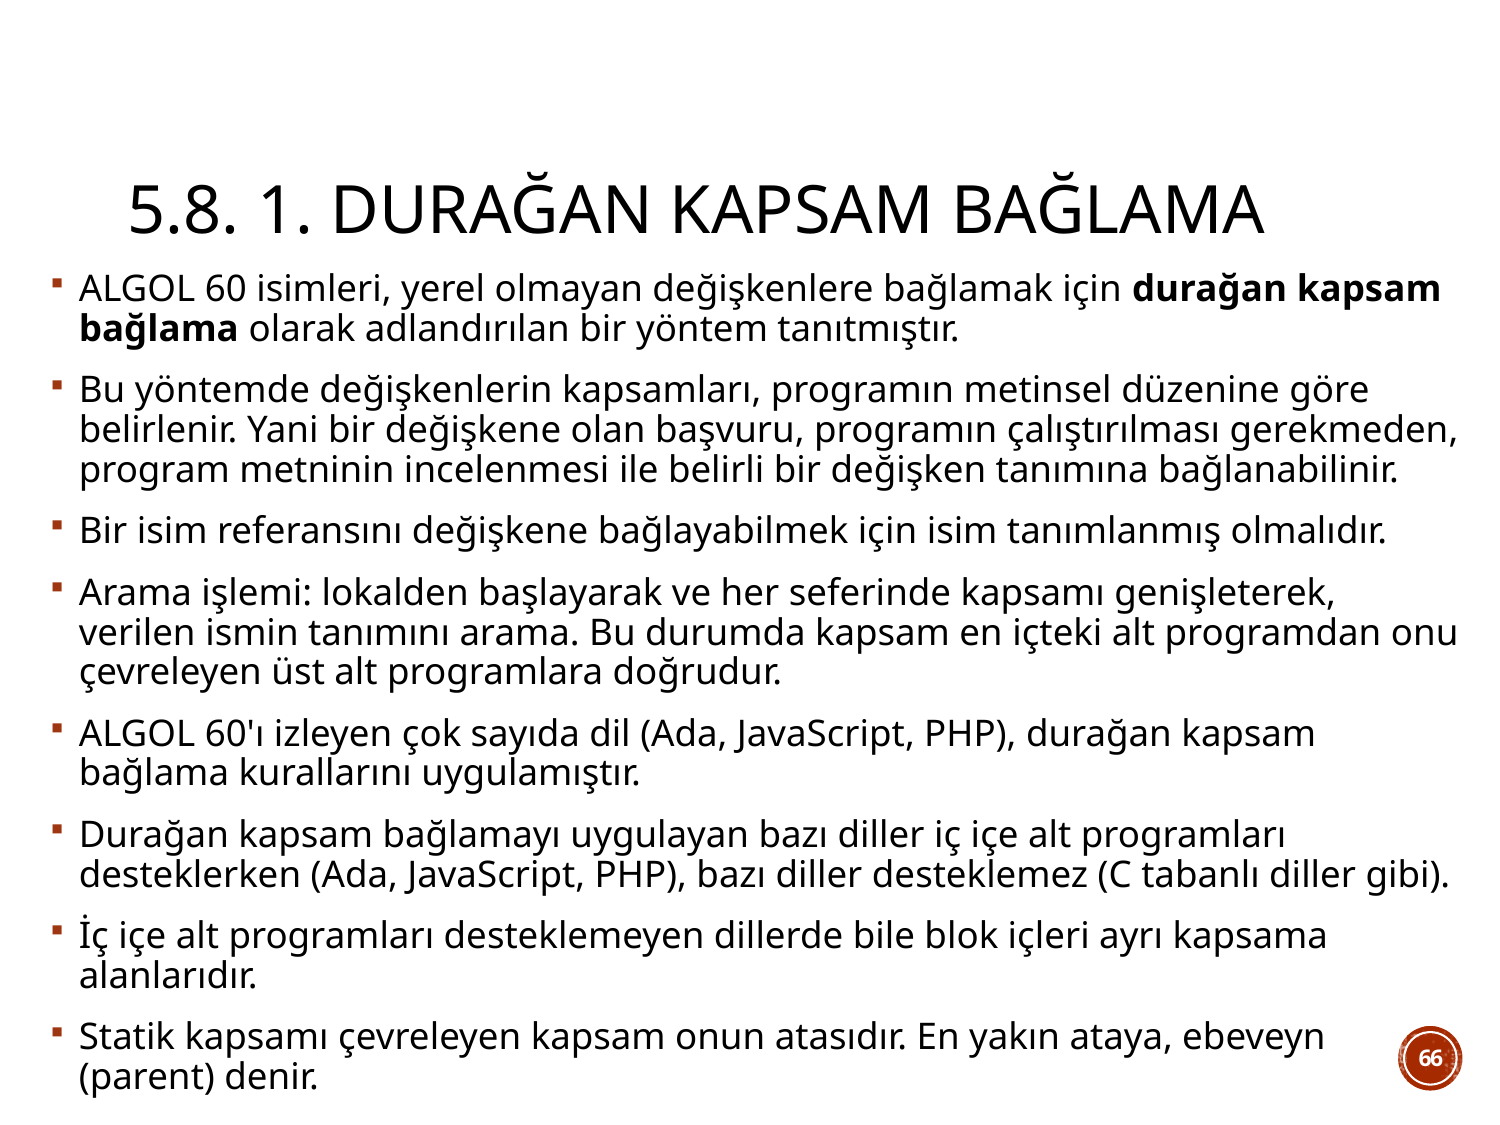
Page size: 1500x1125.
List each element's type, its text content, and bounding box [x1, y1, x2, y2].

list ALGOL 60 isimleri, yerel olmayan değişkenlere bağlamak için durağan kapsam bağlama olarak adlandırılan bir yöntem tanıtmıştır. Bu yöntemde değişkenlerin kapsamları, programın metinsel düzenine göre belirlenir. Yani bir değişkene olan başvuru, programın çalıştırılması gerekmeden, program metninin incelenmesi ile belirli bir değişken tanımına bağlanabilinir. Bir isim referansını değişkene bağlayabilmek için isim tanımlanmış olmalıdır. Arama işlemi: lokalden başlayarak ve her seferinde kapsamı genişleterek, verilen ismin tanımını arama. Bu durumda kapsam en içteki alt programdan onu çevreleyen üst alt programlara doğrudur. ALGOL 60'ı izleyen çok sayıda dil (Ada, JavaScript, PHP), durağan kapsam bağlama kurallarını uygulamıştır. Durağan kapsam bağlamayı uygulayan bazı diller iç içe alt programları desteklerken (Ada, JavaScript, PHP), bazı diller desteklemez (C tabanlı diller gibi). İç içe alt programları desteklemeyen dillerde bile blok içleri ayrı kapsama alanlarıdır. Statik kapsamı çevreleyen kapsam onun atasıdır. En yakın ataya, ebeveyn (parent) denir. [35, 262, 1477, 1125]
slide_number 66 [1391, 1028, 1471, 1089]
title 5.8. 1. Durağan Kapsam Bağlama [112, 79, 1388, 262]
